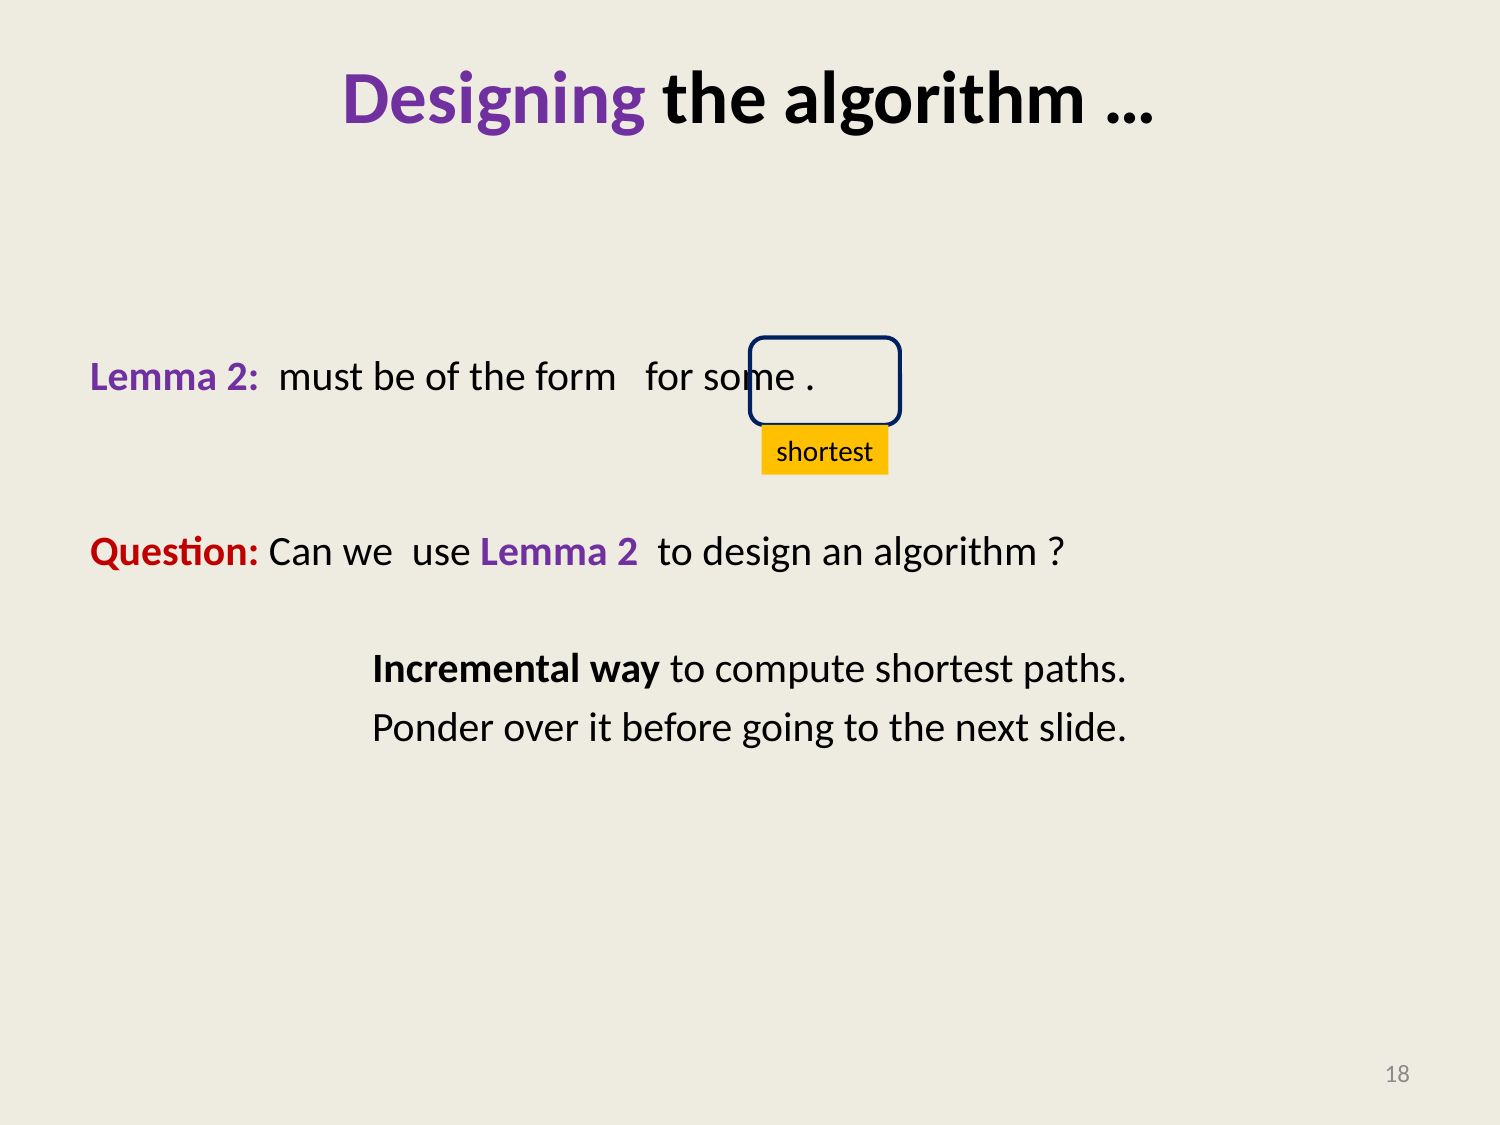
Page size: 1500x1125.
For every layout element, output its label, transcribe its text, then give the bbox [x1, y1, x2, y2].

text_box shortest [761, 424, 889, 475]
slide_number 18 [1074, 1042, 1425, 1103]
text_box [747, 335, 903, 427]
title Designing the algorithm … [75, 45, 1425, 233]
